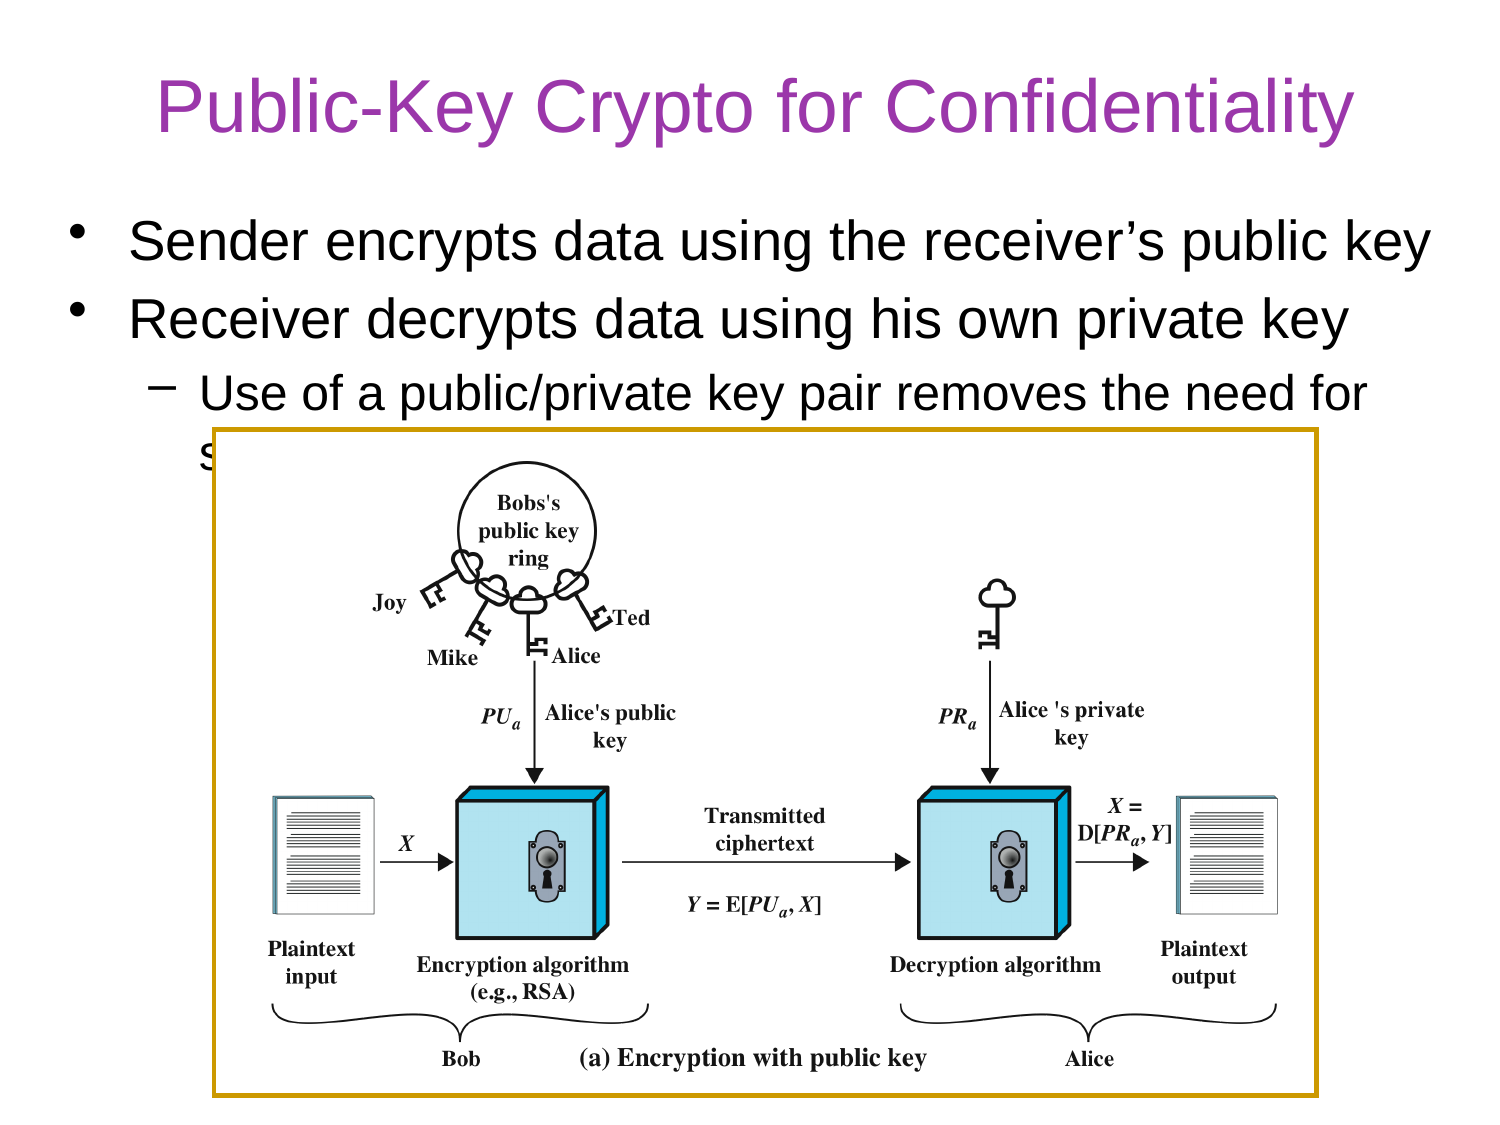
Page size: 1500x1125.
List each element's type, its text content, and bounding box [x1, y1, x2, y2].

list Sender encrypts data using the receiver’s public key Receiver decrypts data using his own private key Use of a public/private key pair removes the need for sharing a secret key [52, 196, 1459, 492]
slide_number 16 [1137, 1073, 1488, 1114]
picture [215, 431, 1315, 1094]
title Public-Key Crypto for Confidentiality [52, 30, 1459, 174]
